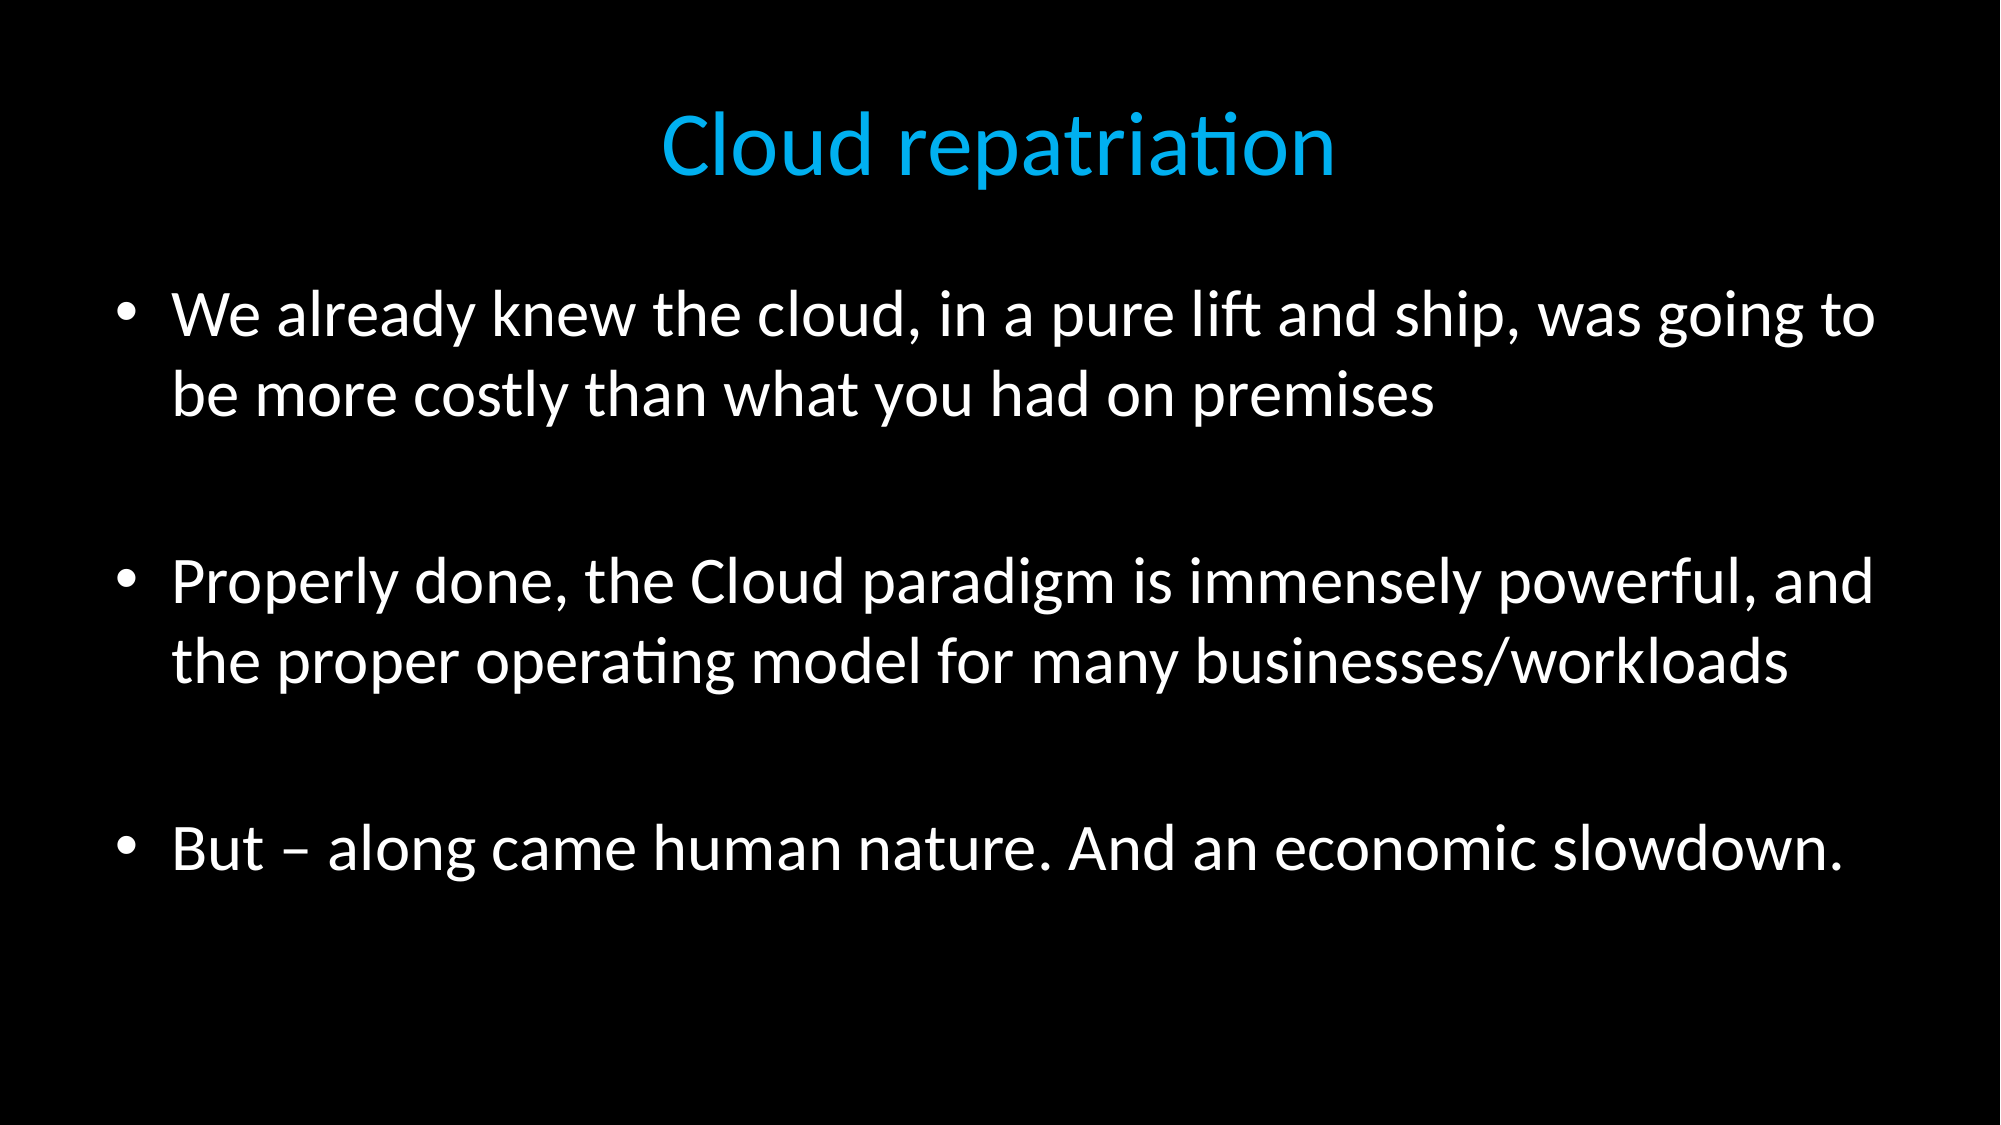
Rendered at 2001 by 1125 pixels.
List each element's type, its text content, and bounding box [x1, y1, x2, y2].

list We already knew the cloud, in a pure lift and ship, was going to be more costly than what you had on premises Properly done, the Cloud paradigm is immensely powerful, and the proper operating model for many businesses/workloads But – along came human nature. And an economic slowdown. [99, 262, 1900, 1005]
title Cloud repatriation [99, 45, 1900, 233]
